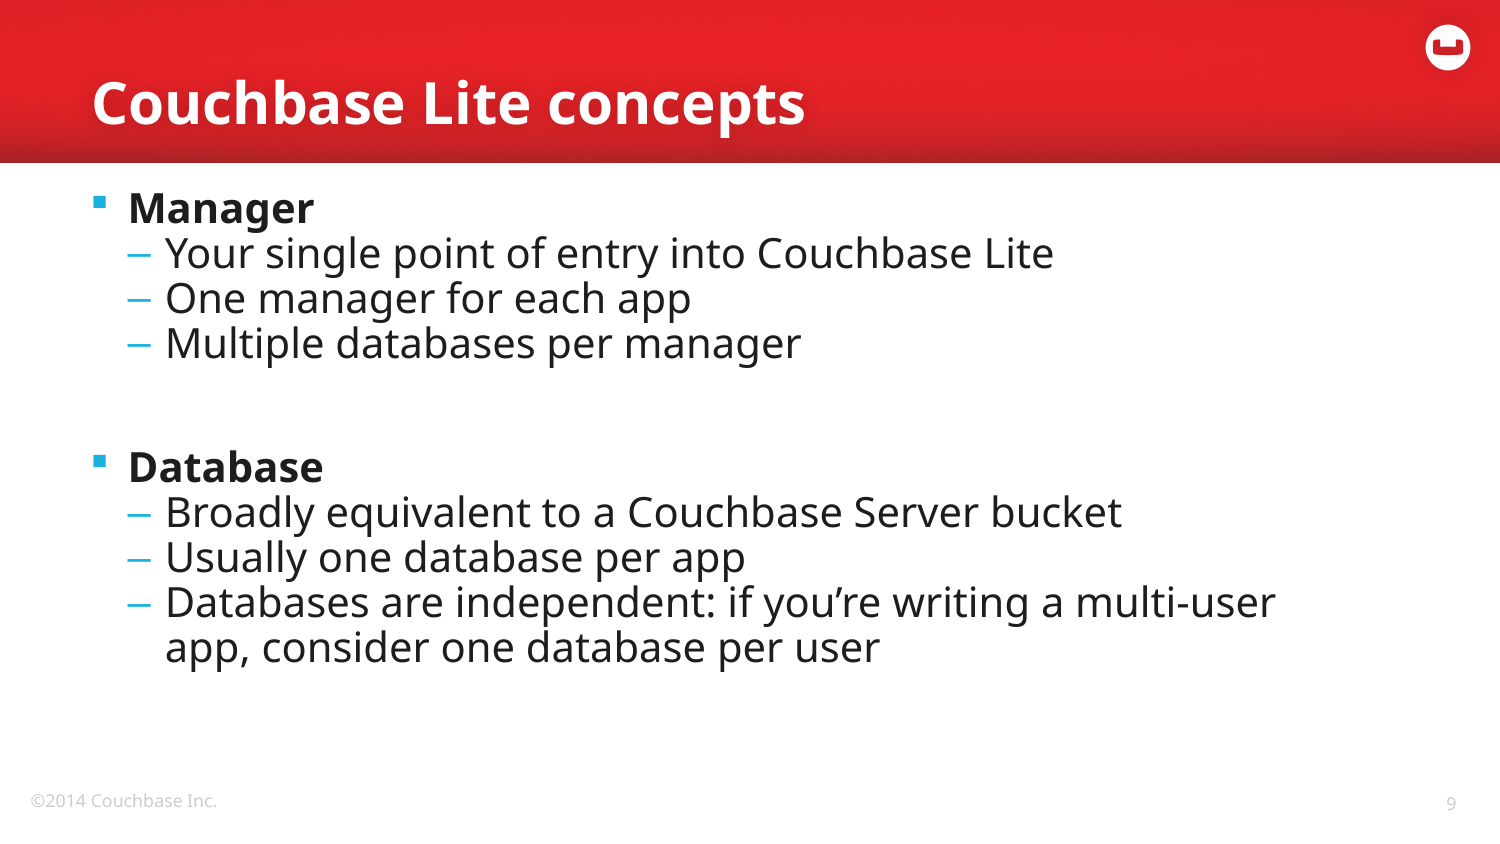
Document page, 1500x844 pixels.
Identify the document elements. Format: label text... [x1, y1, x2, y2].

title Couchbase Lite concepts [76, 3, 1389, 144]
picture [0, 0, 1500, 163]
list Manager Your single point of entry into Couchbase Lite One manager for each app Multiple databases per manager Database Broadly equivalent to a Couchbase Server bucket Usually one database per app Databases are independent: if you’re writing a multi-user app, consider one database per user [75, 179, 1389, 737]
slide_number 9 [1350, 782, 1472, 827]
